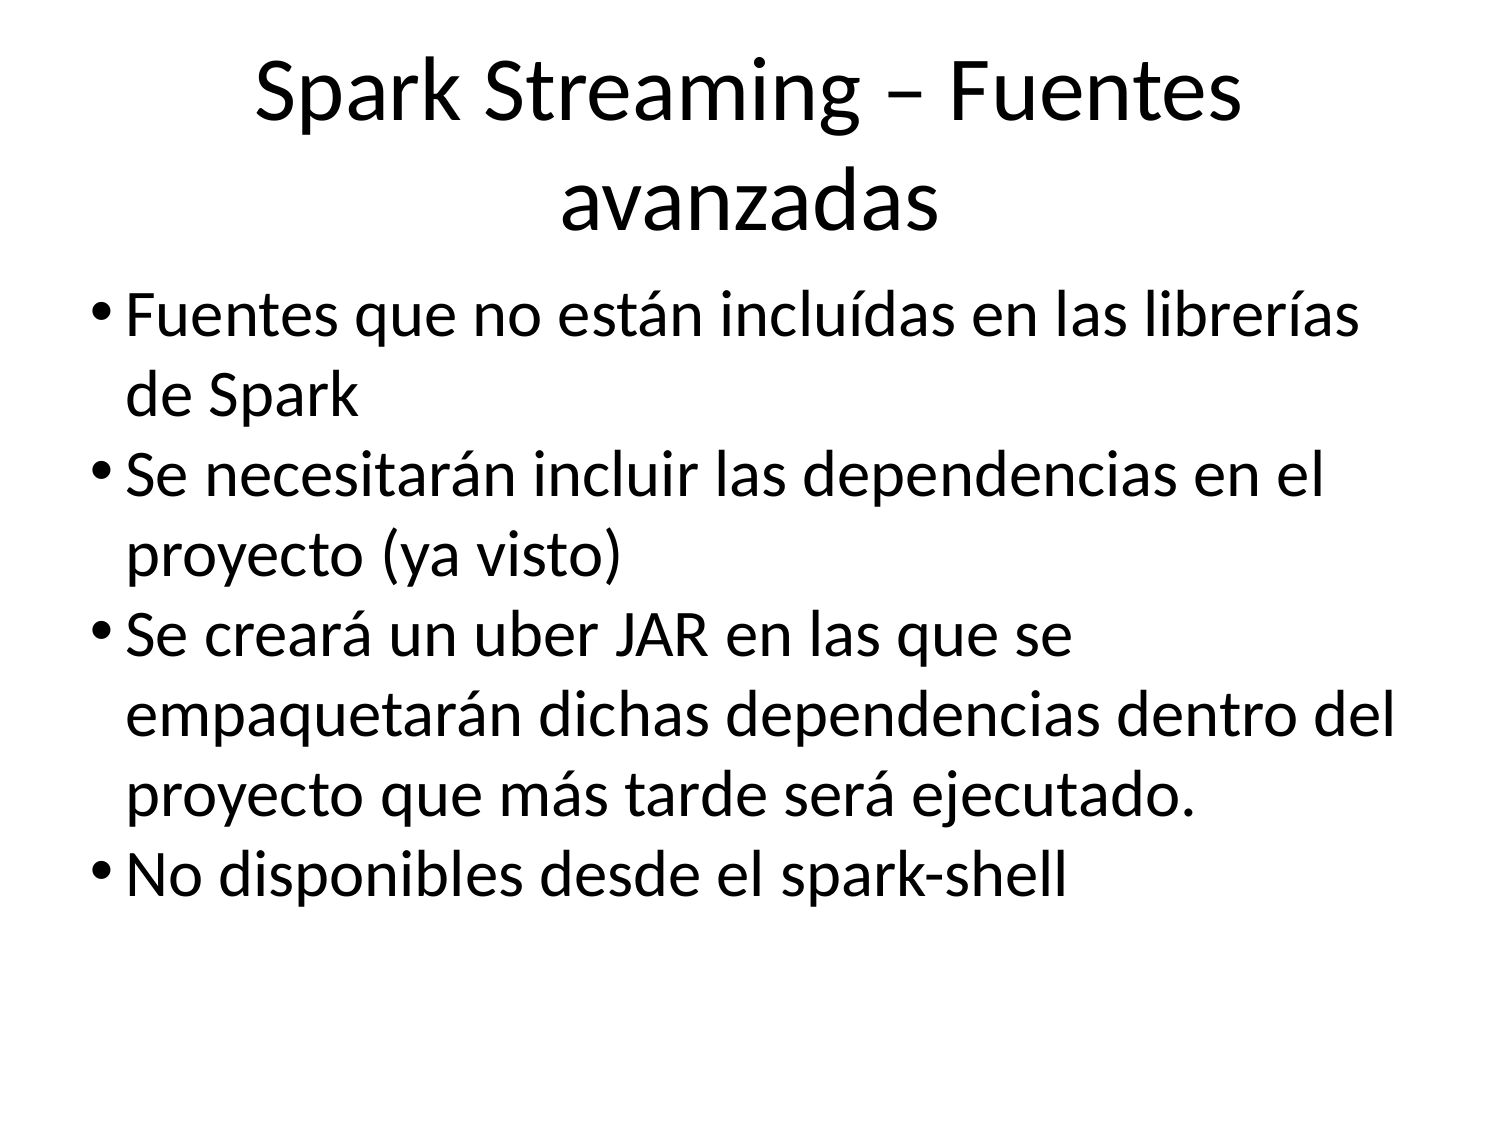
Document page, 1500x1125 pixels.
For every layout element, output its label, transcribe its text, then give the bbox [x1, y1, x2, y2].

text_box Fuentes que no están incluídas en las librerías de Spark Se necesitarán incluir las dependencias en el proyecto (ya visto) Se creará un uber JAR en las que se empaquetarán dichas dependencias dentro del proyecto que más tarde será ejecutado. No disponibles desde el spark-shell [75, 262, 1425, 1005]
text_box Spark Streaming – Fuentes avanzadas [75, 45, 1425, 233]
